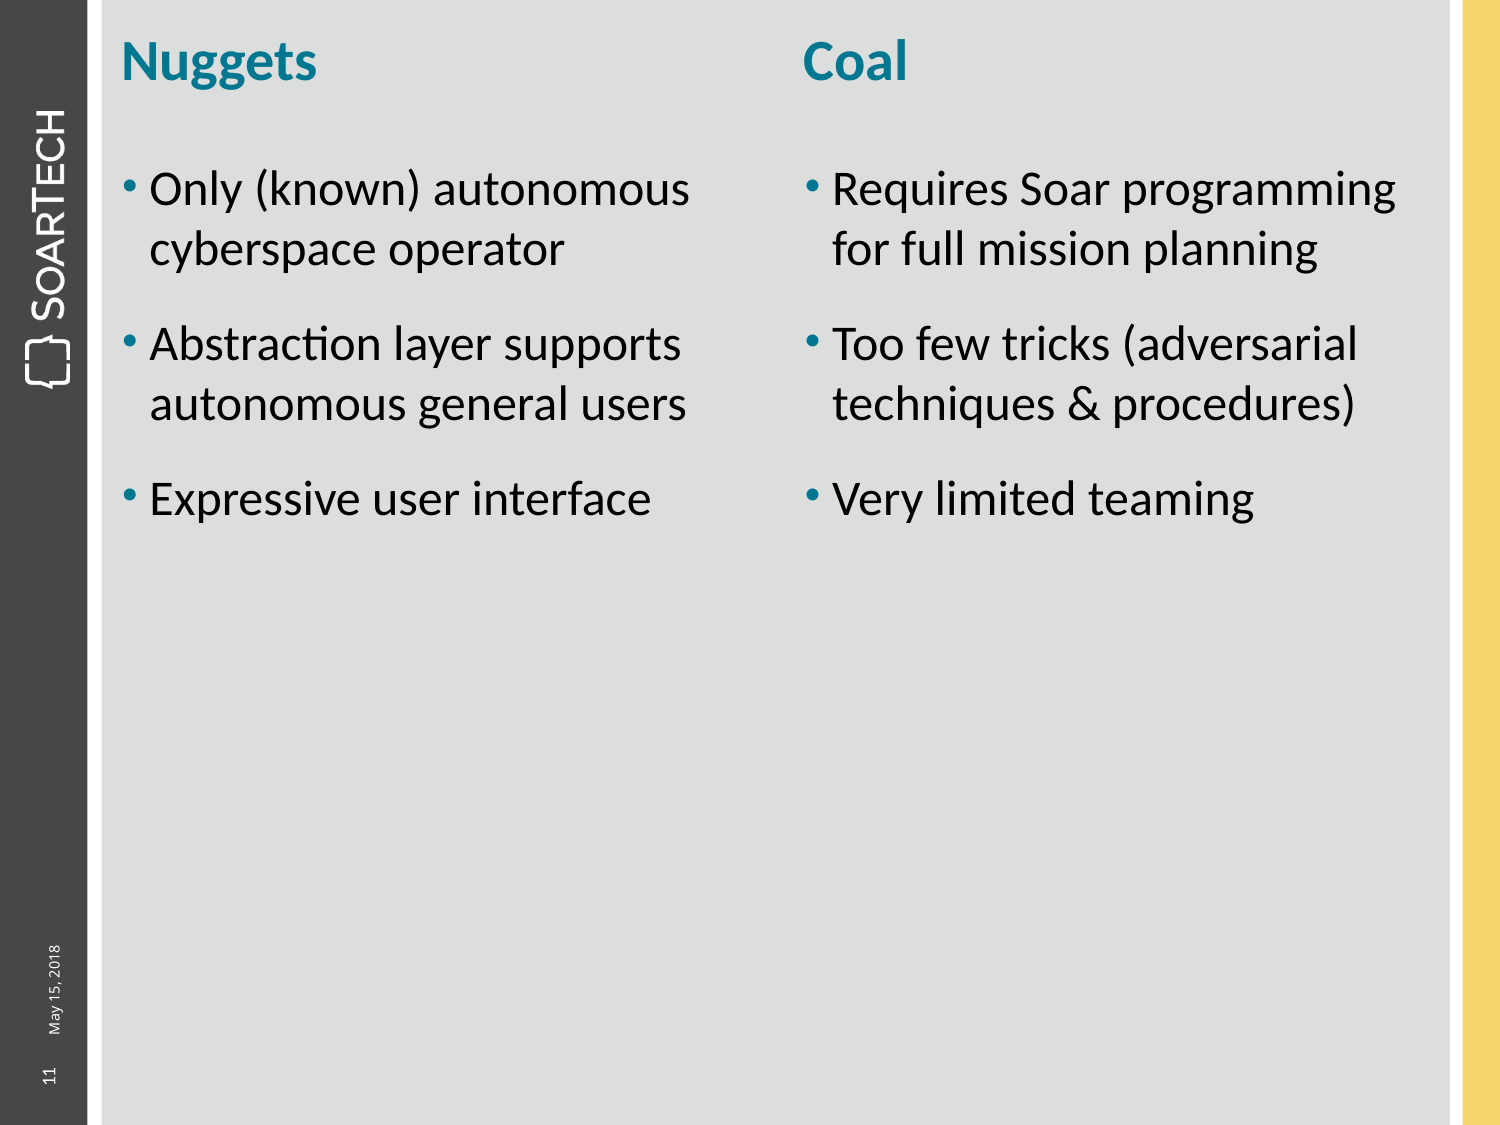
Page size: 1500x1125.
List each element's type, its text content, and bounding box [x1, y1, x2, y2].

picture [25, 111, 70, 389]
list Only (known) autonomous cyberspace operator Abstraction layer supports autonomous general users Expressive user interface [106, 147, 770, 796]
list Nuggets [106, 15, 770, 120]
list Coal [788, 15, 1452, 120]
slide_number 11 [5, 1033, 82, 1122]
list Requires Soar programming for full mission planning Too few tricks (adversarial techniques & procedures) Very limited teaming [788, 147, 1452, 796]
